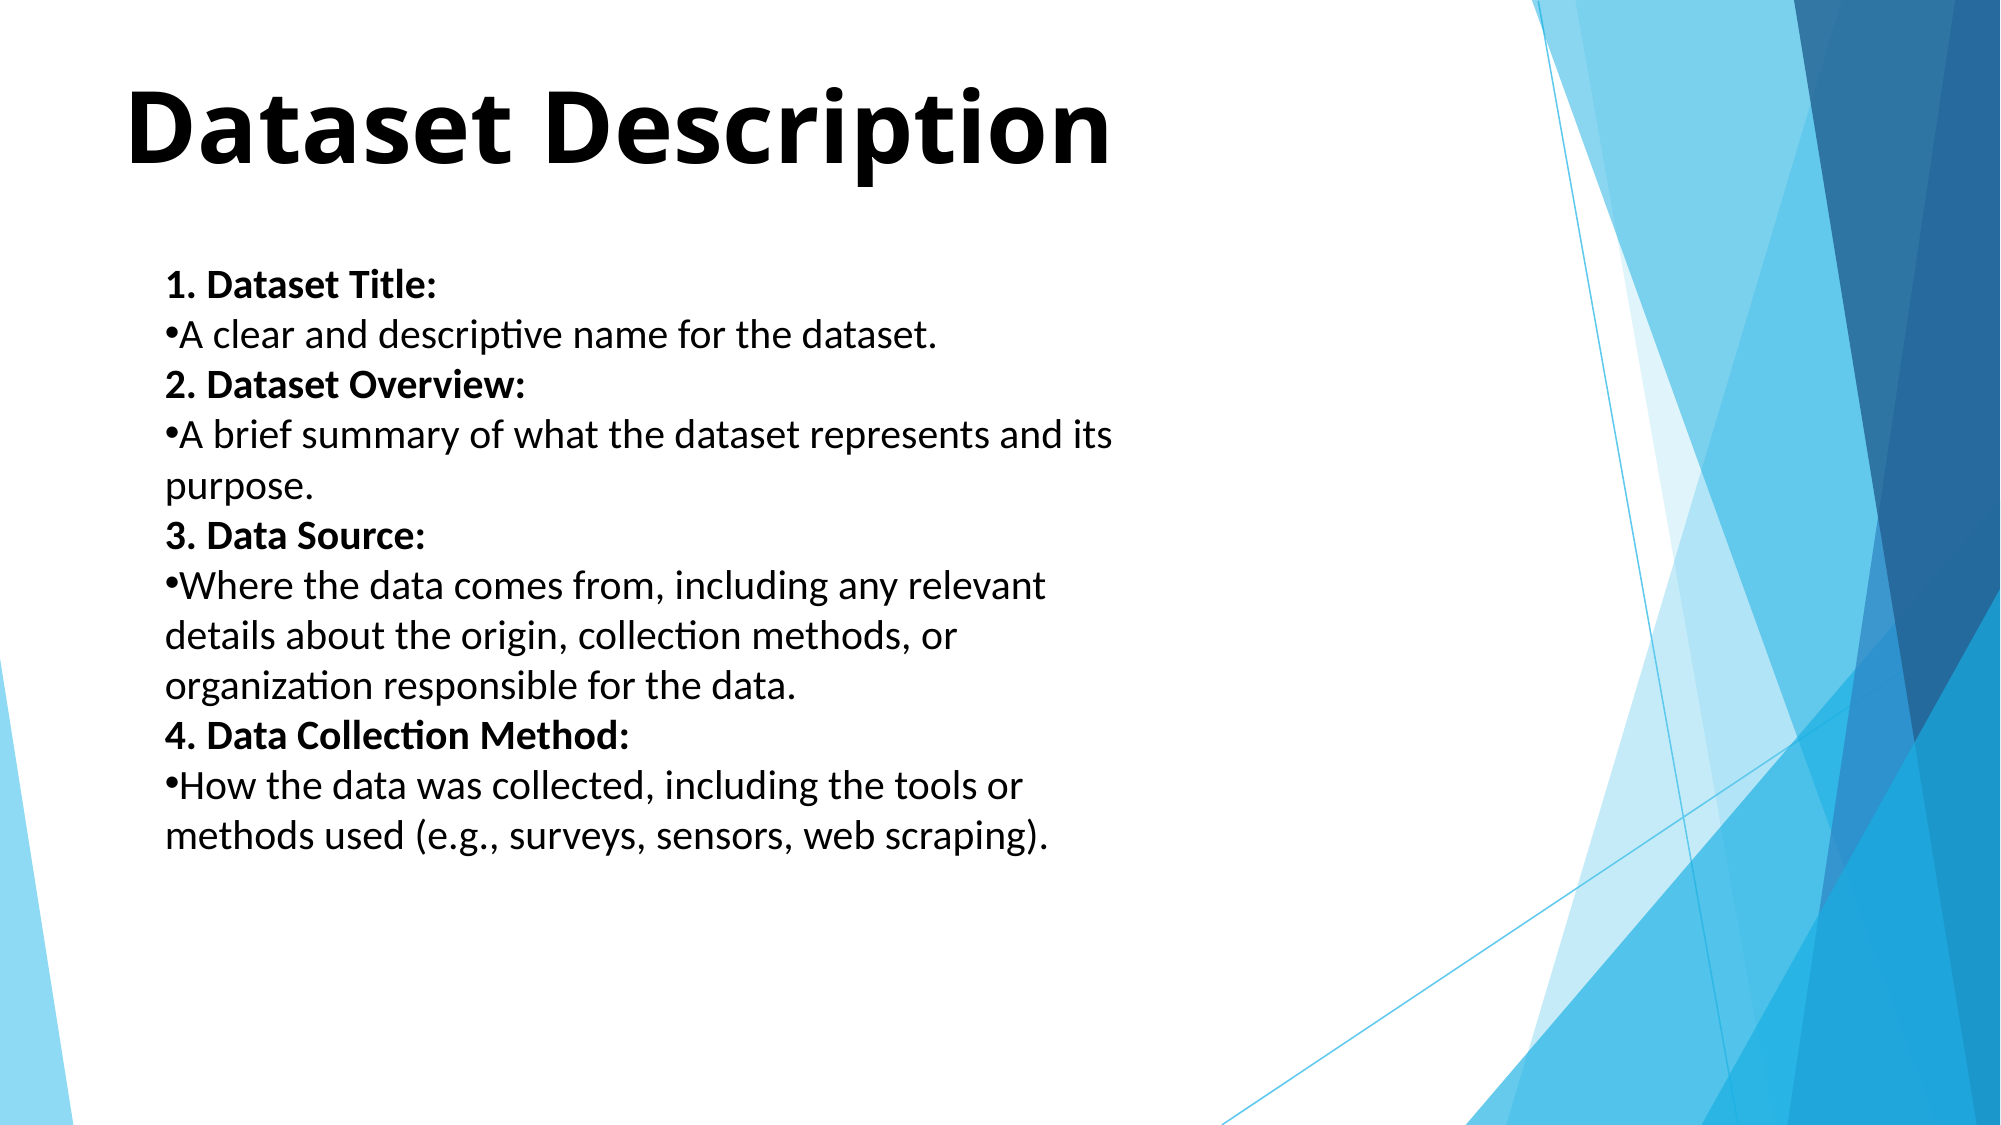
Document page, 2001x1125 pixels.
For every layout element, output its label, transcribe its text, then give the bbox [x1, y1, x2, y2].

text_box 1. Dataset Title: A clear and descriptive name for the dataset. 2. Dataset Overview: A brief summary of what the dataset represents and its purpose. 3. Data Source: Where the data comes from, including any relevant details about the origin, collection methods, or organization responsible for the data. 4. Data Collection Method: How the data was collected, including the tools or methods used (e.g., surveys, sensors, web scraping). [150, 249, 1150, 865]
title Dataset Description [123, 63, 1877, 188]
